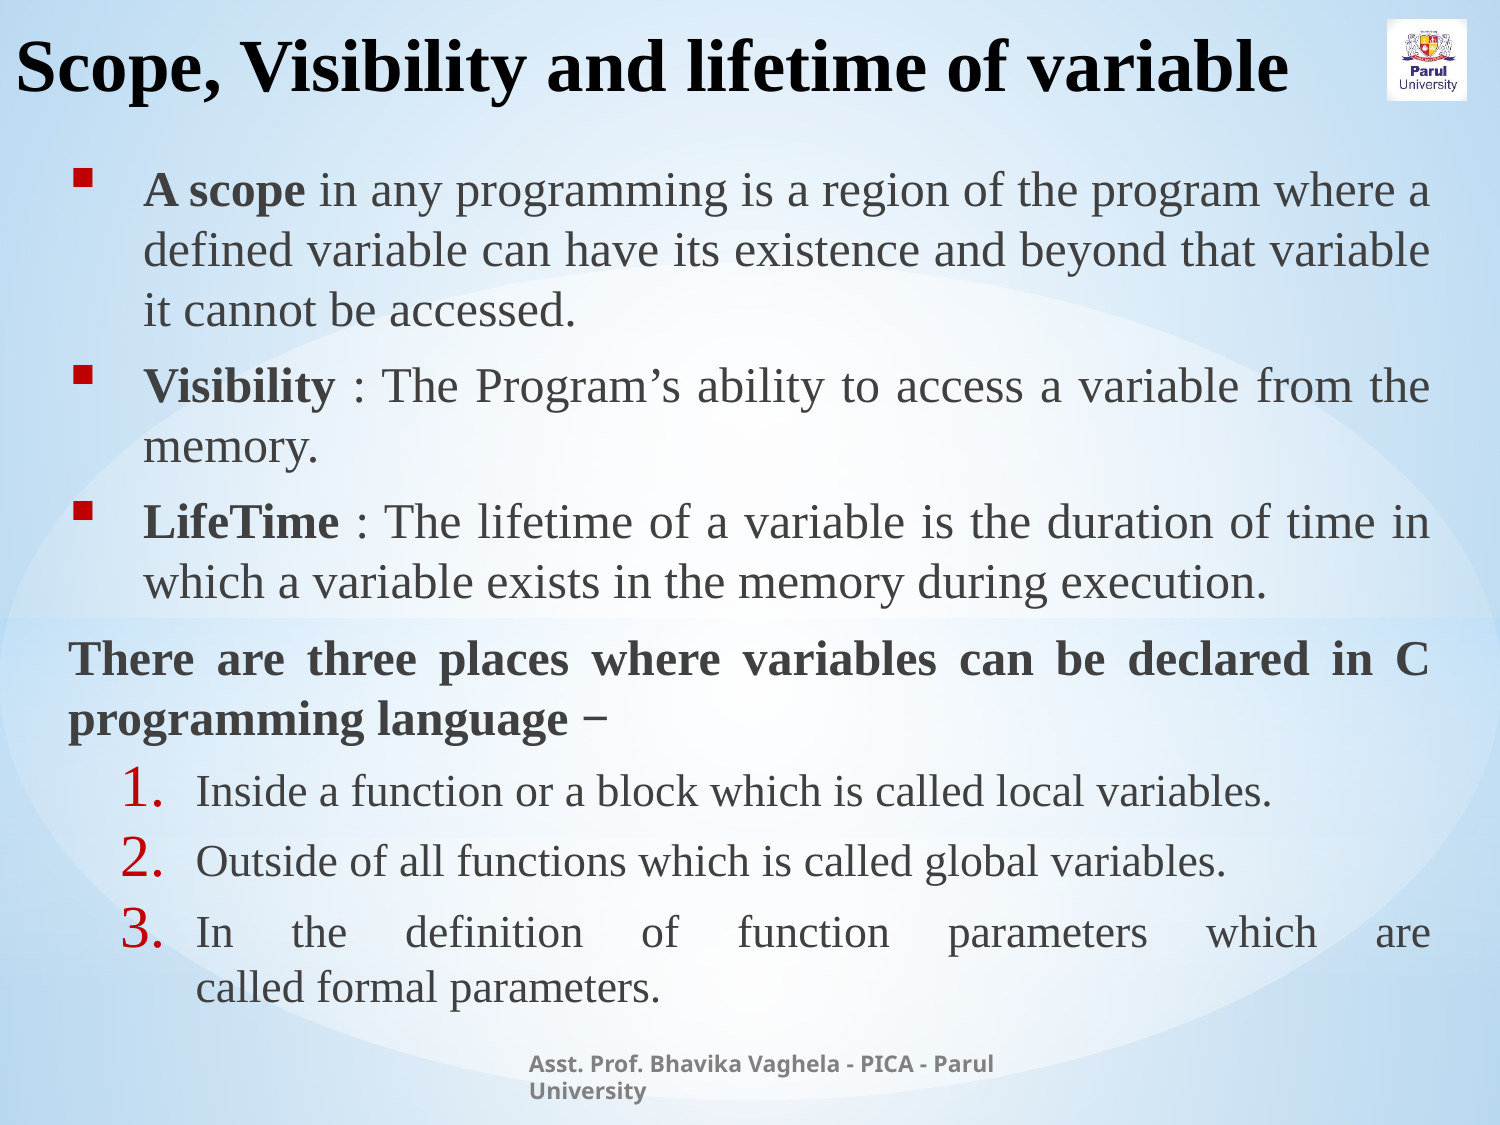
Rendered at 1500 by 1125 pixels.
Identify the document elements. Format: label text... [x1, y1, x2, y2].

title Scope, Visibility and lifetime of variable [0, 8, 1483, 105]
picture [1387, 18, 1468, 102]
list A scope in any programming is a region of the program where a defined variable can have its existence and beyond that variable it cannot be accessed. Visibility : The Program’s ability to access a variable from the memory. LifeTime : The lifetime of a variable is the duration of time in which a variable exists in the memory during execution. There are three places where variables can be declared in C programming language − Inside a function or a block which is called local variables. Outside of all functions which is called global variables. In the definition of function parameters which are called formal parameters. [53, 149, 1447, 1107]
